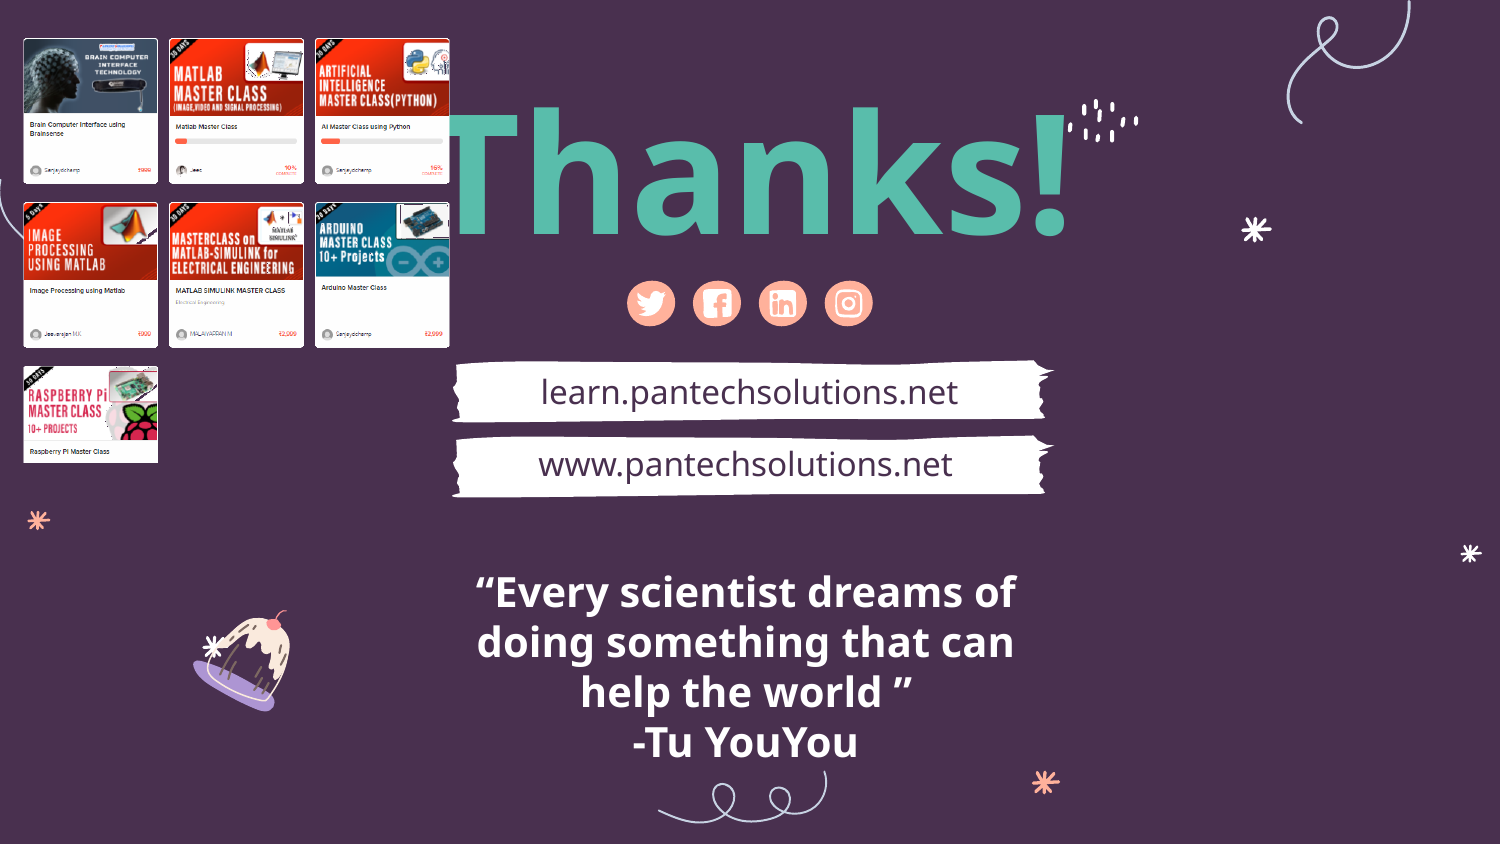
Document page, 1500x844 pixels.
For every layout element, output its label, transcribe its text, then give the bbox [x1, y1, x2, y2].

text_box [626, 280, 873, 327]
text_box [207, 599, 301, 704]
subtitle “Every scientist dreams of doing something that can help the world ” -Tu YouYou [461, 588, 1031, 743]
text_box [1067, 98, 1139, 143]
picture [9, 30, 470, 464]
text_box www.pantechsolutions.net [445, 431, 1047, 495]
subtitle learn.pantechsolutions.net [475, 359, 1051, 423]
title Thanks! [475, 88, 1116, 248]
